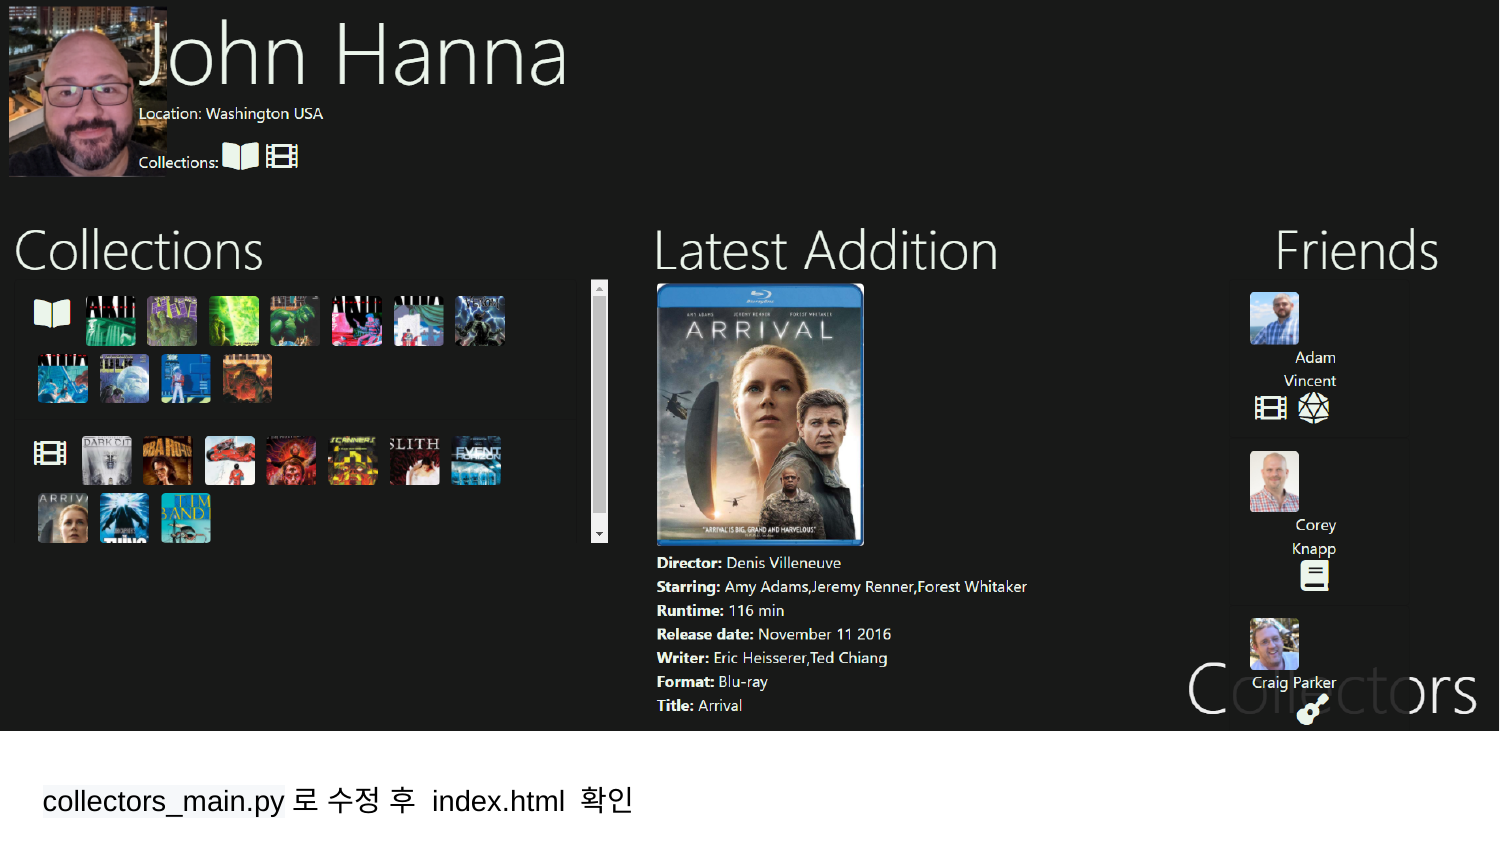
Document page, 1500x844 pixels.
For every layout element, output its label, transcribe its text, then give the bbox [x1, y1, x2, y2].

text_box collectors_main.py로 수정 후 index.html 확인 [27, 767, 966, 833]
picture [0, 0, 1500, 731]
